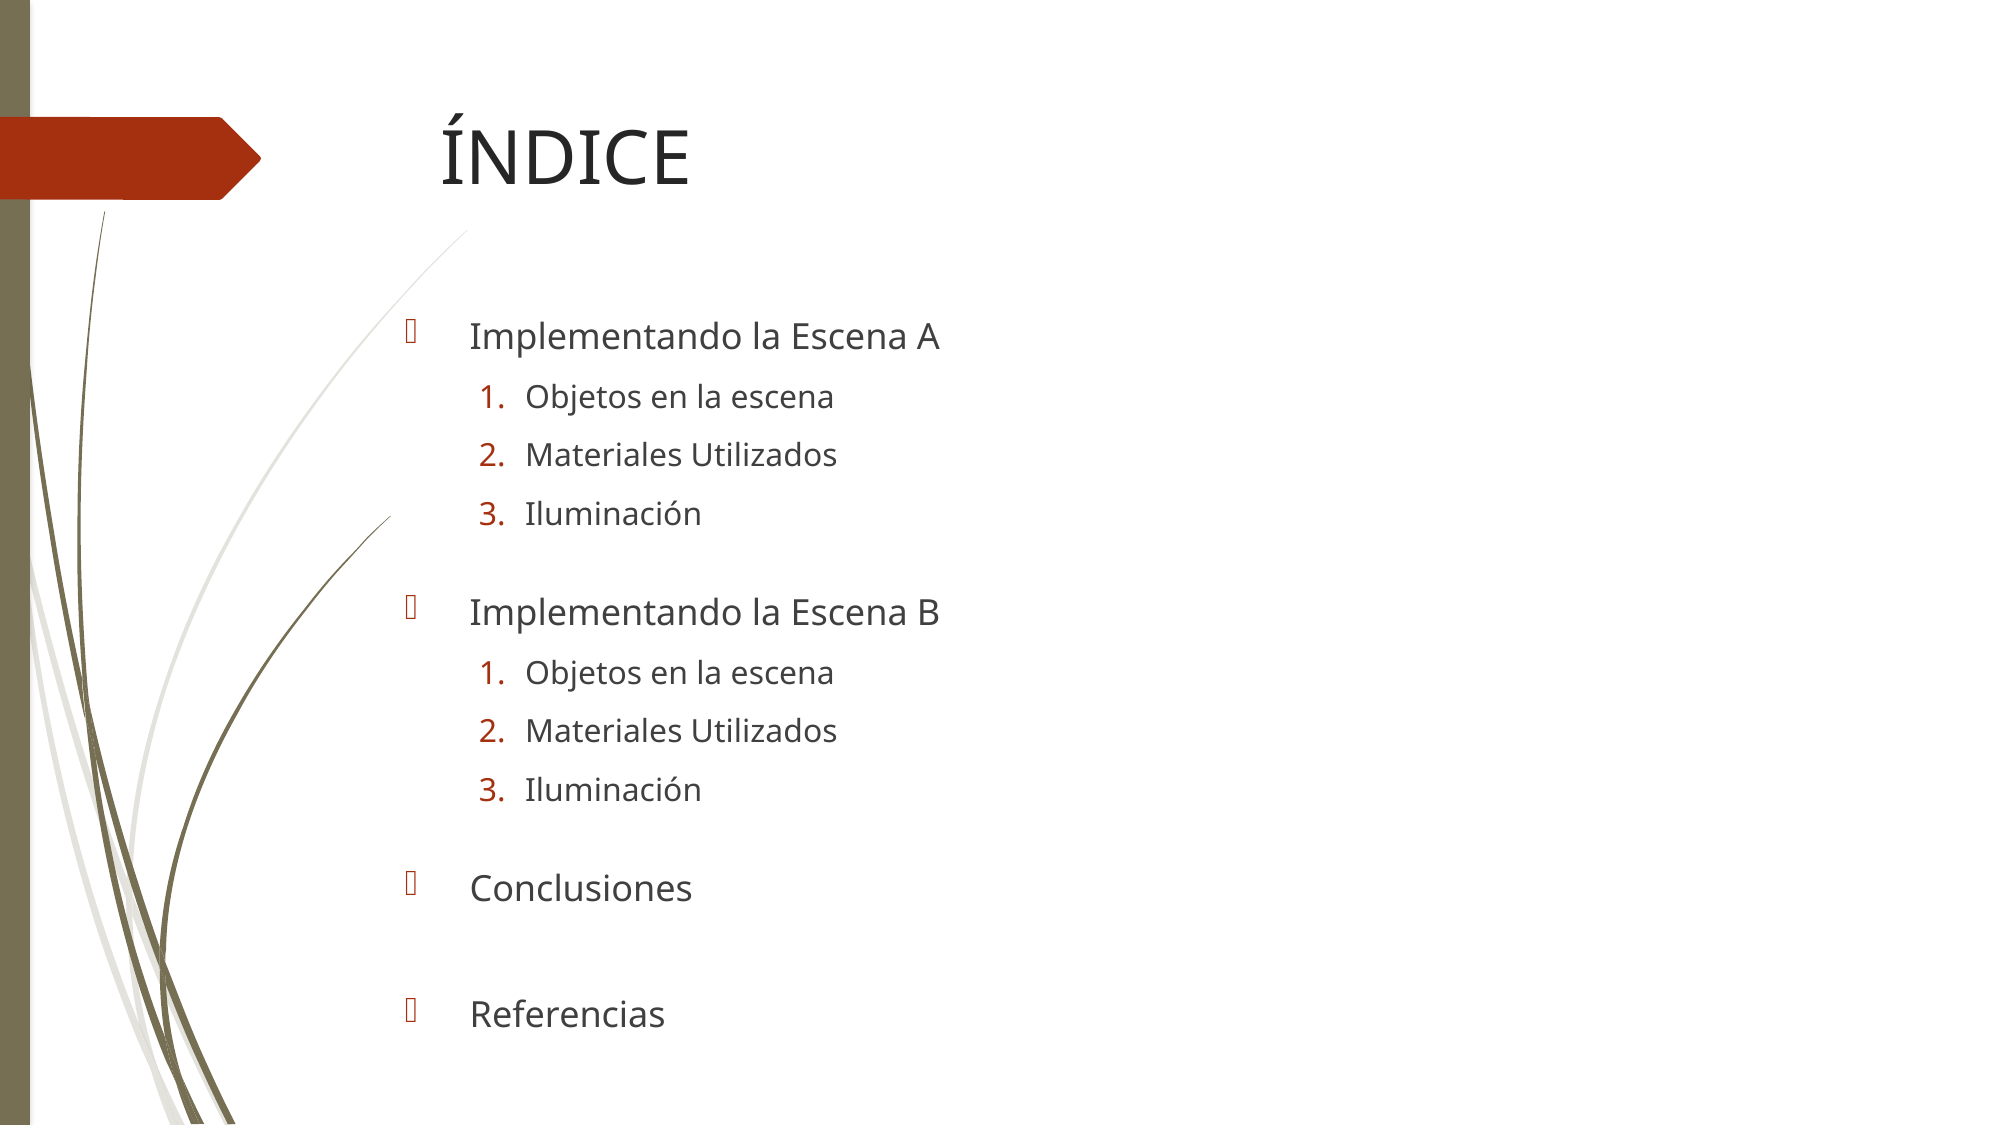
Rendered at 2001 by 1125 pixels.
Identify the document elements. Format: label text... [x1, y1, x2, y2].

text_box ÍNDICE [425, 102, 928, 180]
text_box Implementando la Escena A Objetos en la escena Materiales Utilizados Iluminación Implementando la Escena B Objetos en la escena Materiales Utilizados Iluminación Conclusiones Referencias [390, 180, 1853, 1050]
